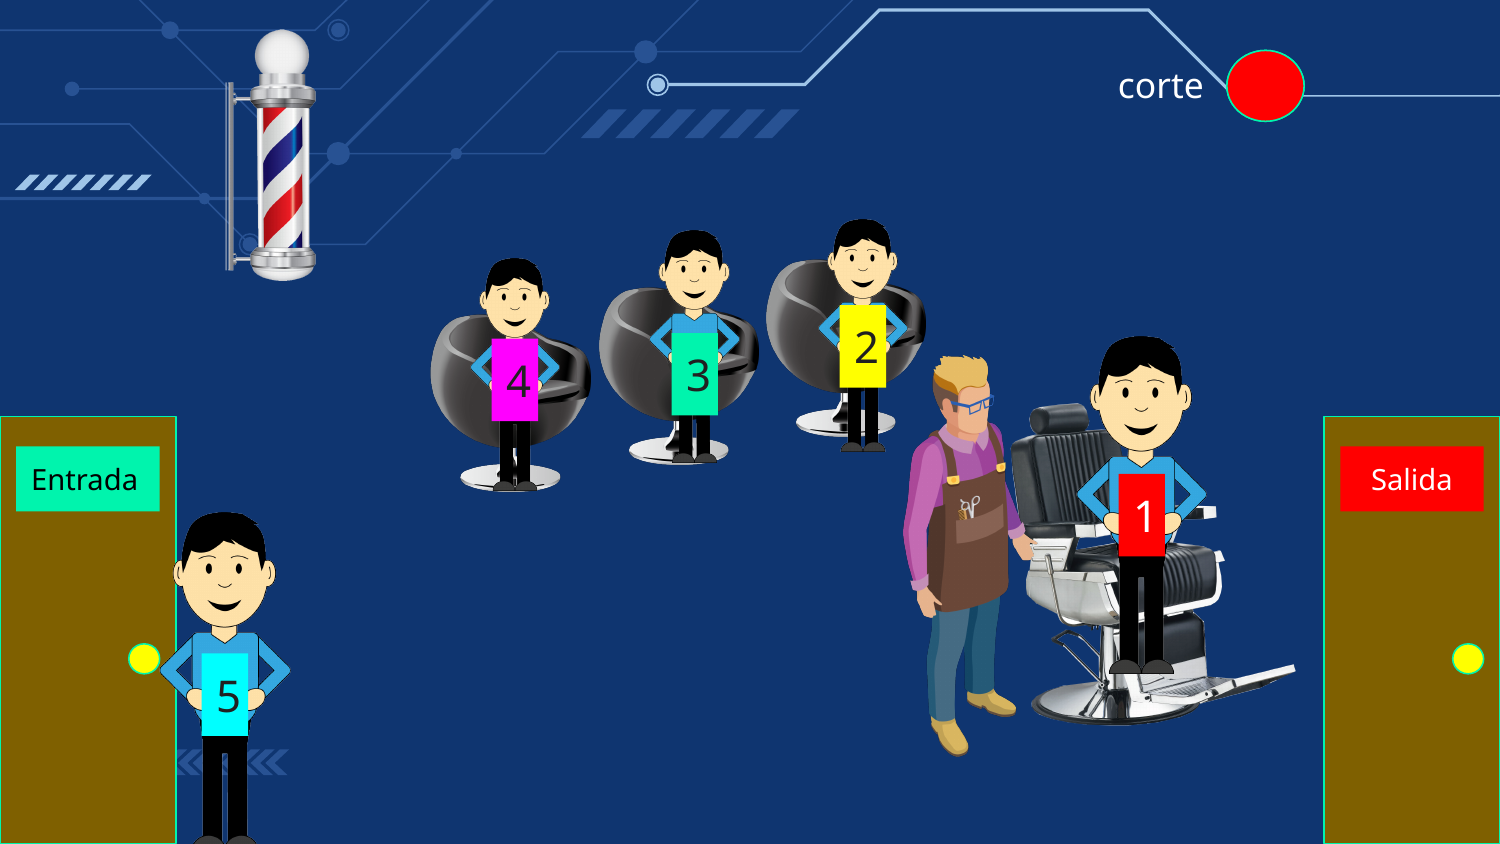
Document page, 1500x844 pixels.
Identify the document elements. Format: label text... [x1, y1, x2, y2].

text_box [1226, 50, 1305, 122]
text_box [0, 416, 176, 844]
picture [369, 219, 1324, 811]
picture [159, 511, 291, 844]
text_box corte [1102, 48, 1382, 121]
picture [216, 19, 325, 290]
text_box [128, 643, 154, 674]
text_box Entrada [16, 446, 160, 512]
text_box [1323, 416, 1500, 844]
text_box Salida [1340, 446, 1484, 512]
text_box [1452, 643, 1484, 674]
